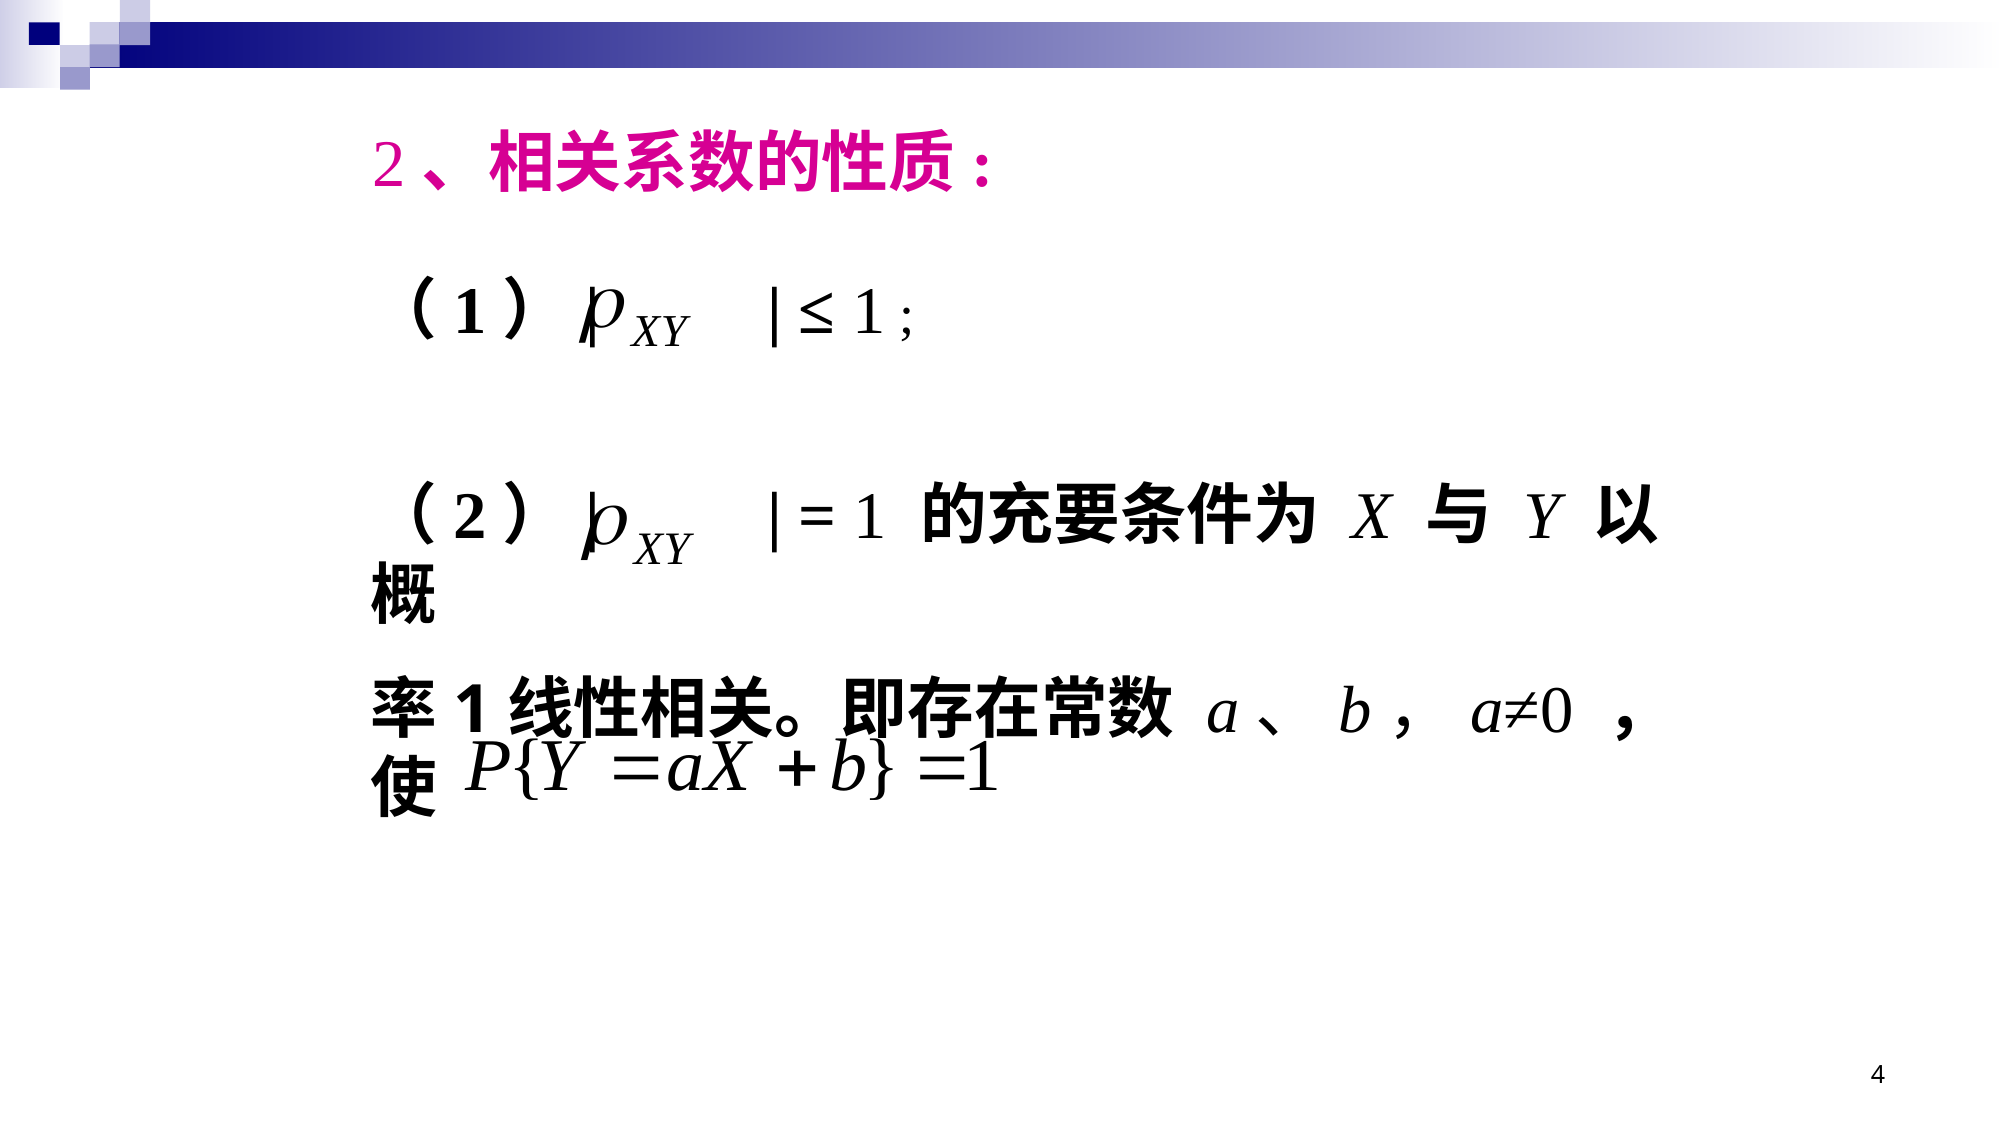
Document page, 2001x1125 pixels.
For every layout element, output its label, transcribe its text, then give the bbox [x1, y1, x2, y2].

slide_number 4 [1433, 1025, 1900, 1100]
text_box 2、相关系数的性质: [358, 113, 1236, 207]
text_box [356, 248, 1715, 822]
